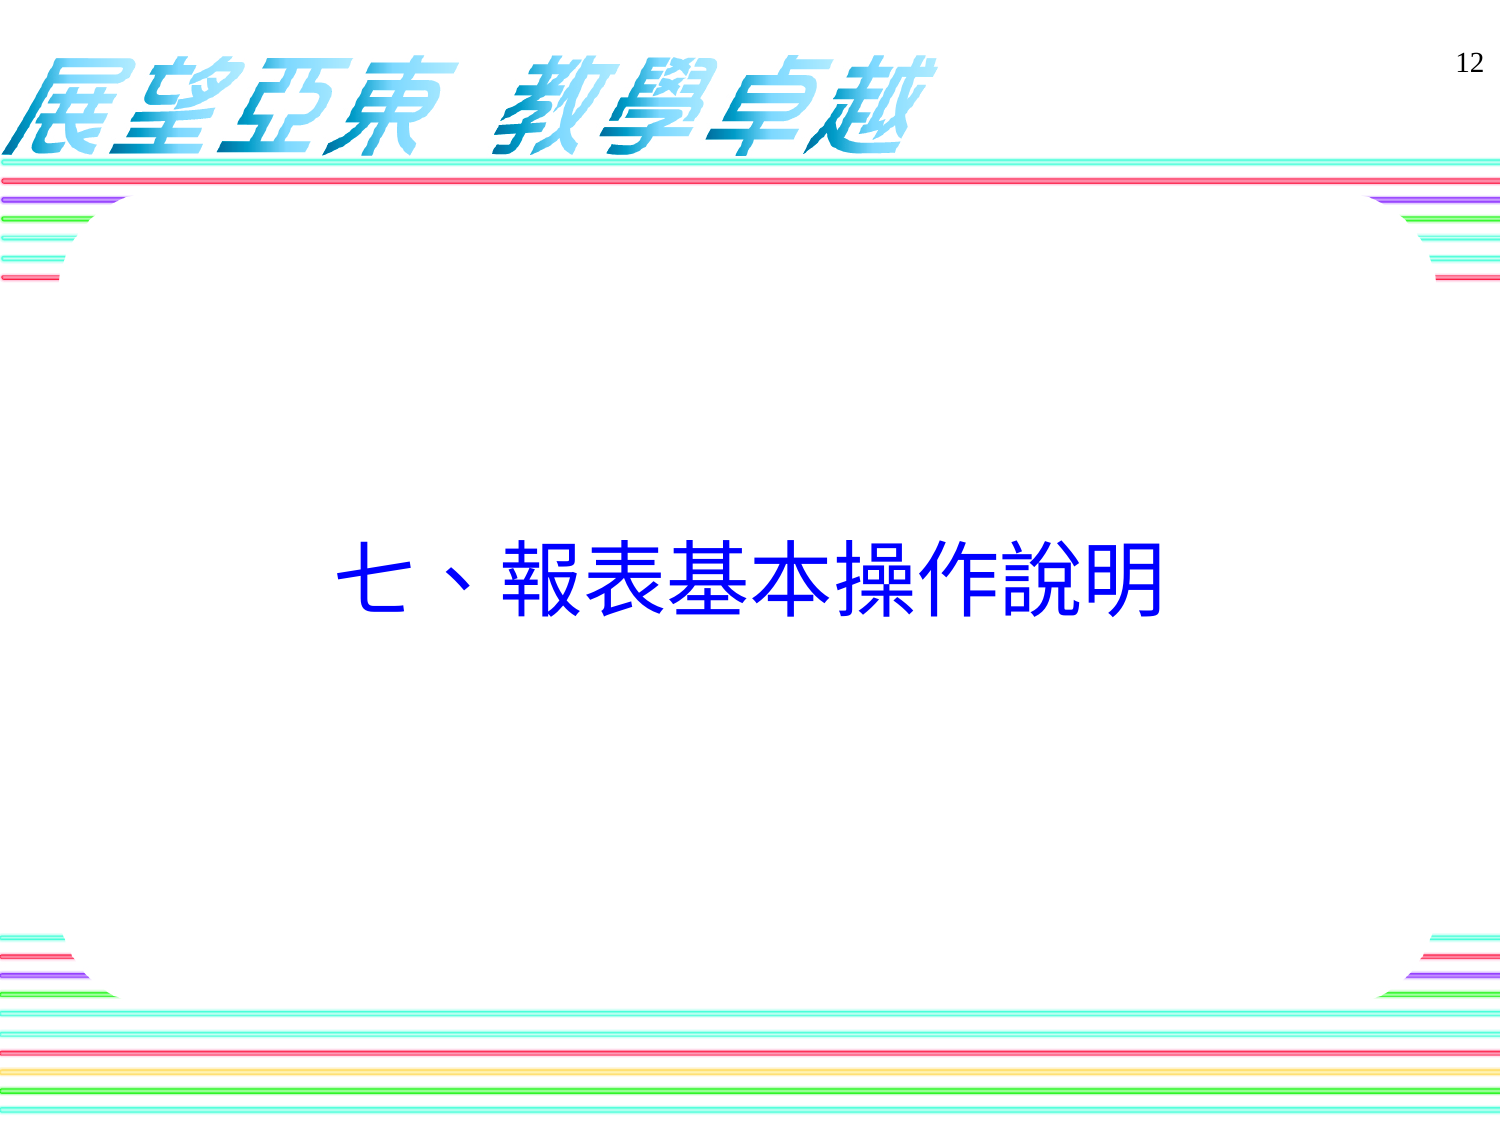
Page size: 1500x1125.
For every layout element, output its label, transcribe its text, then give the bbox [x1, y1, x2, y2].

title 七、報表基本操作說明 [112, 456, 1388, 698]
slide_number 12 [1149, 31, 1500, 91]
picture [0, 0, 1500, 1125]
